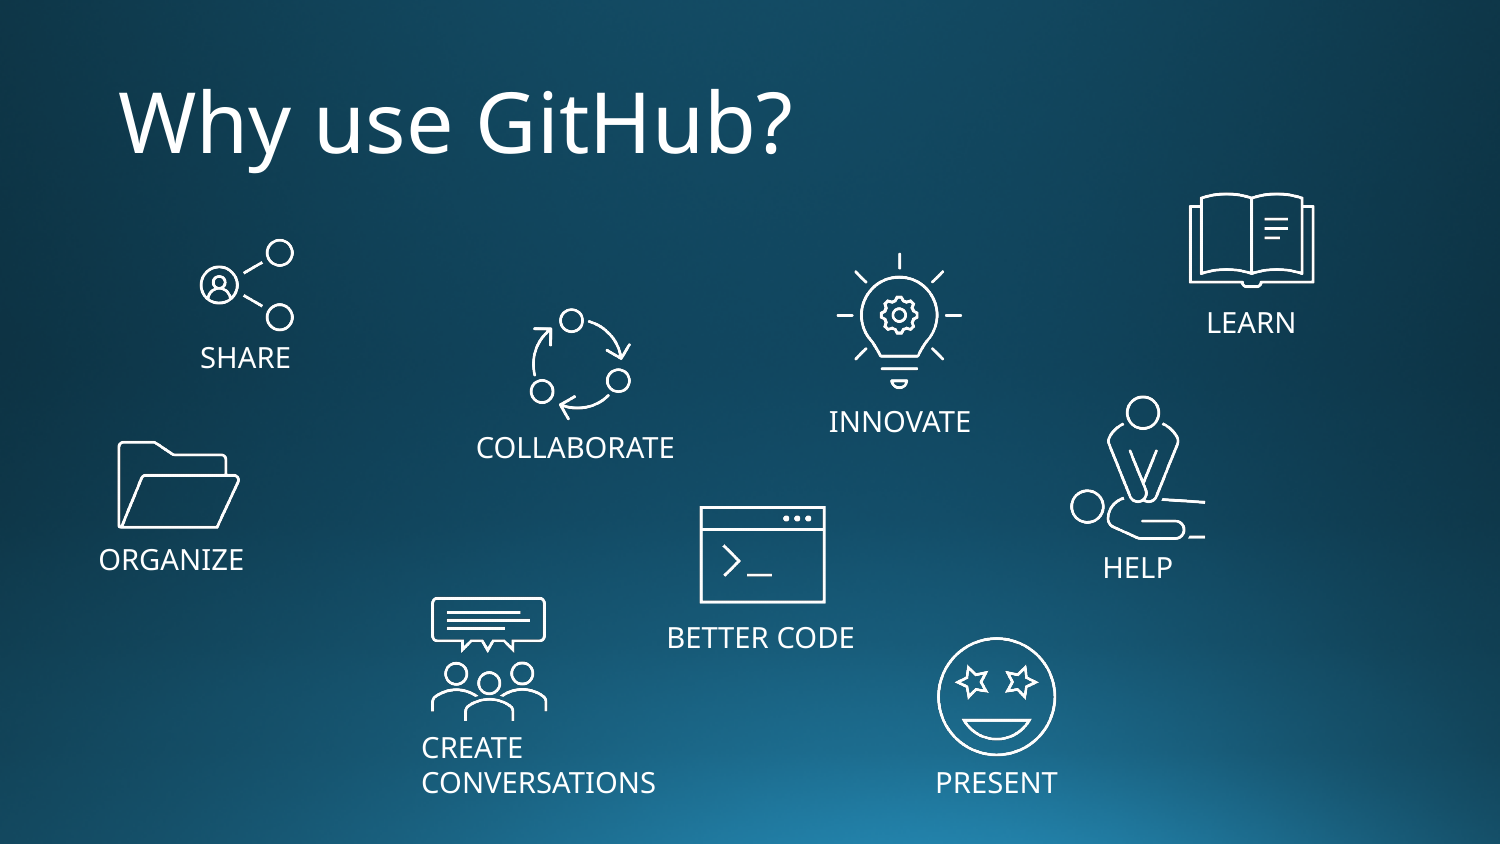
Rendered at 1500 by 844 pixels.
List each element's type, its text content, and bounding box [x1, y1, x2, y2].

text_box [85, 409, 258, 585]
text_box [1062, 392, 1213, 593]
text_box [406, 584, 679, 808]
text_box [171, 207, 322, 383]
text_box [1176, 167, 1327, 348]
picture [0, 0, 1500, 844]
title Why use GitHub? [103, 44, 1397, 208]
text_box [814, 246, 986, 447]
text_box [920, 621, 1074, 808]
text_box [648, 479, 874, 663]
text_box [463, 288, 688, 473]
